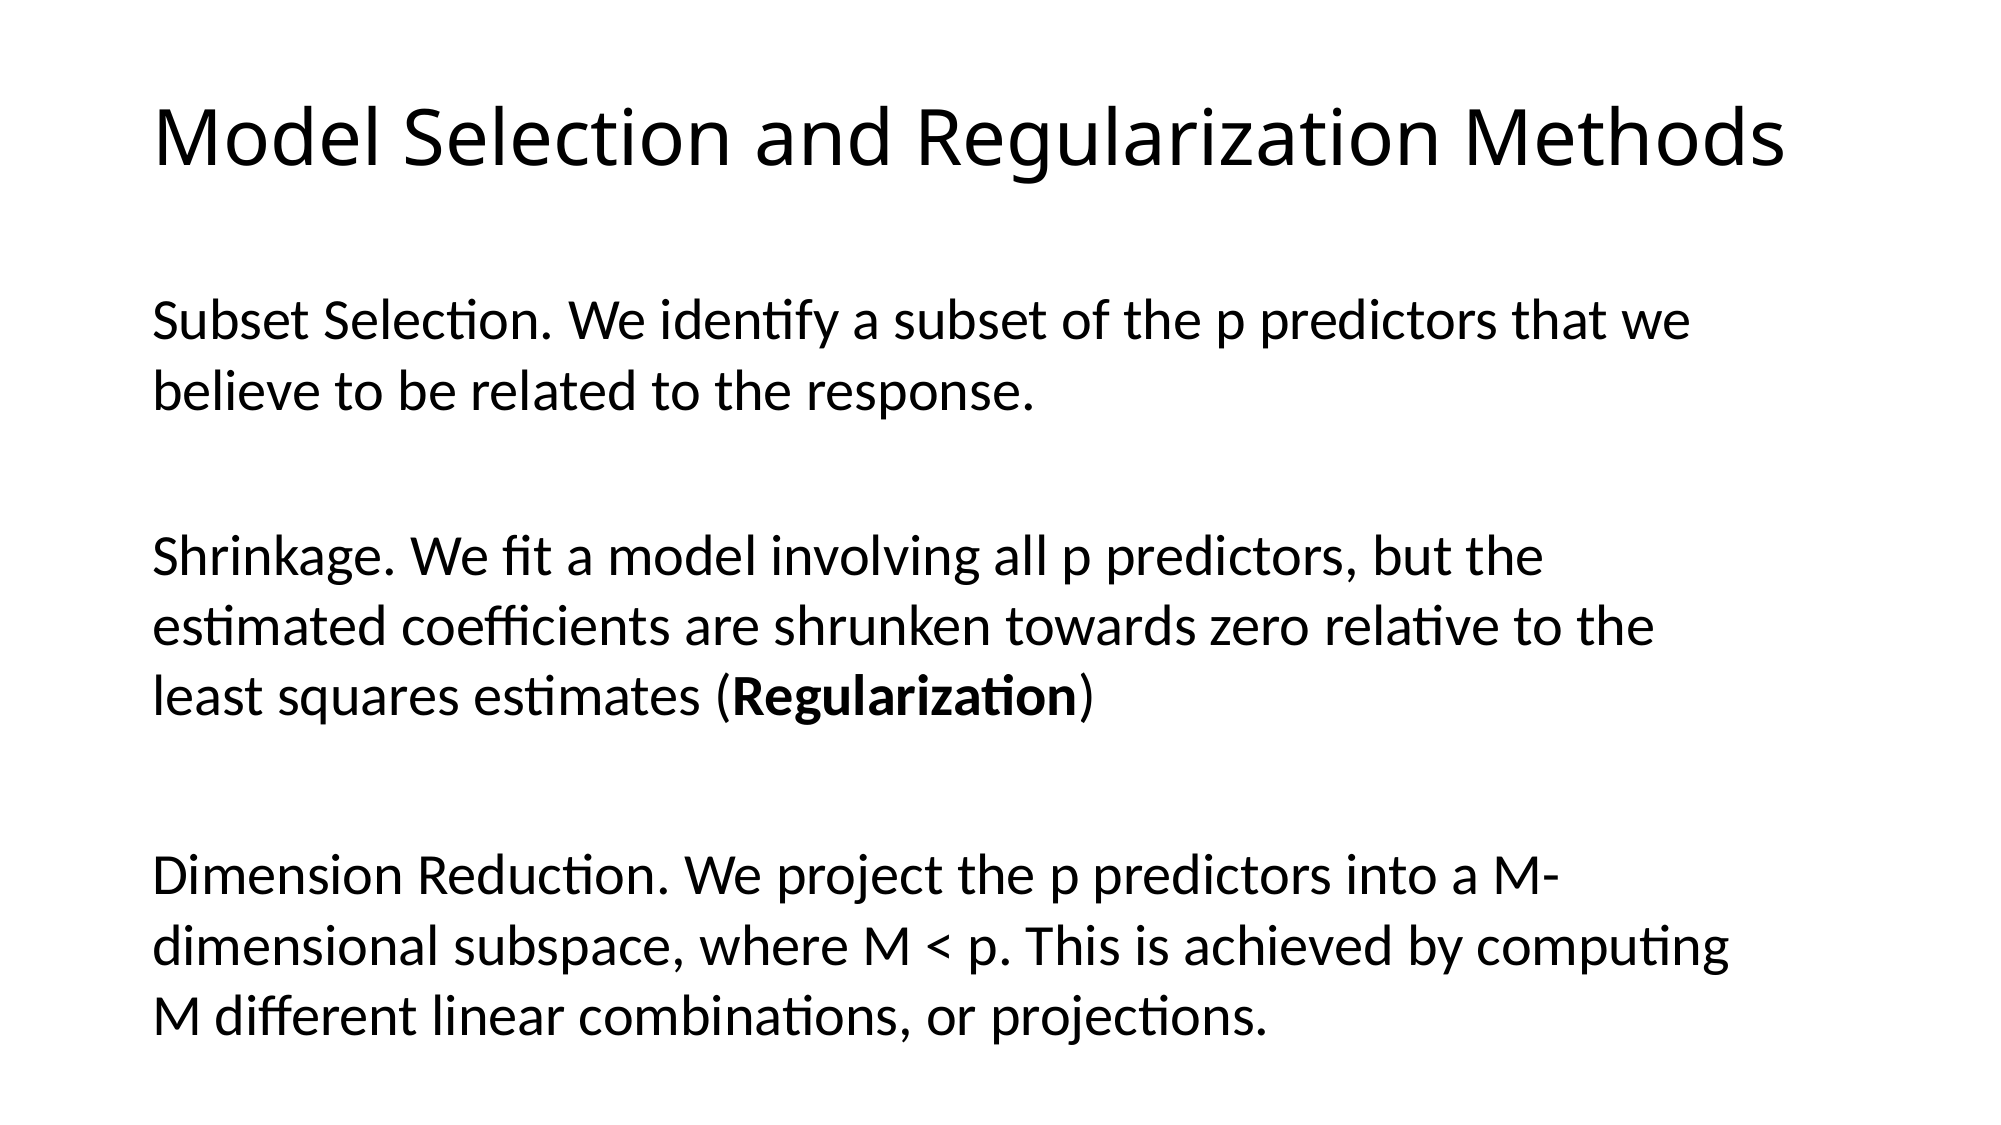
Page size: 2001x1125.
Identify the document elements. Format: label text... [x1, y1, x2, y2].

text_box Dimension Reduction. We project the p predictors into a M-dimensional subspace, where M < p. This is achieved by computing M different linear combinations, or projections. [137, 829, 1790, 1054]
text_box Subset Selection. We identify a subset of the p predictors that we believe to be related to the response. [137, 274, 1790, 429]
title Model Selection and Regularization Methods [137, 59, 1863, 221]
text_box Shrinkage. We fit a model involving all p predictors, but the estimated coefficients are shrunken towards zero relative to the least squares estimates (Regularization) [137, 510, 1790, 805]
